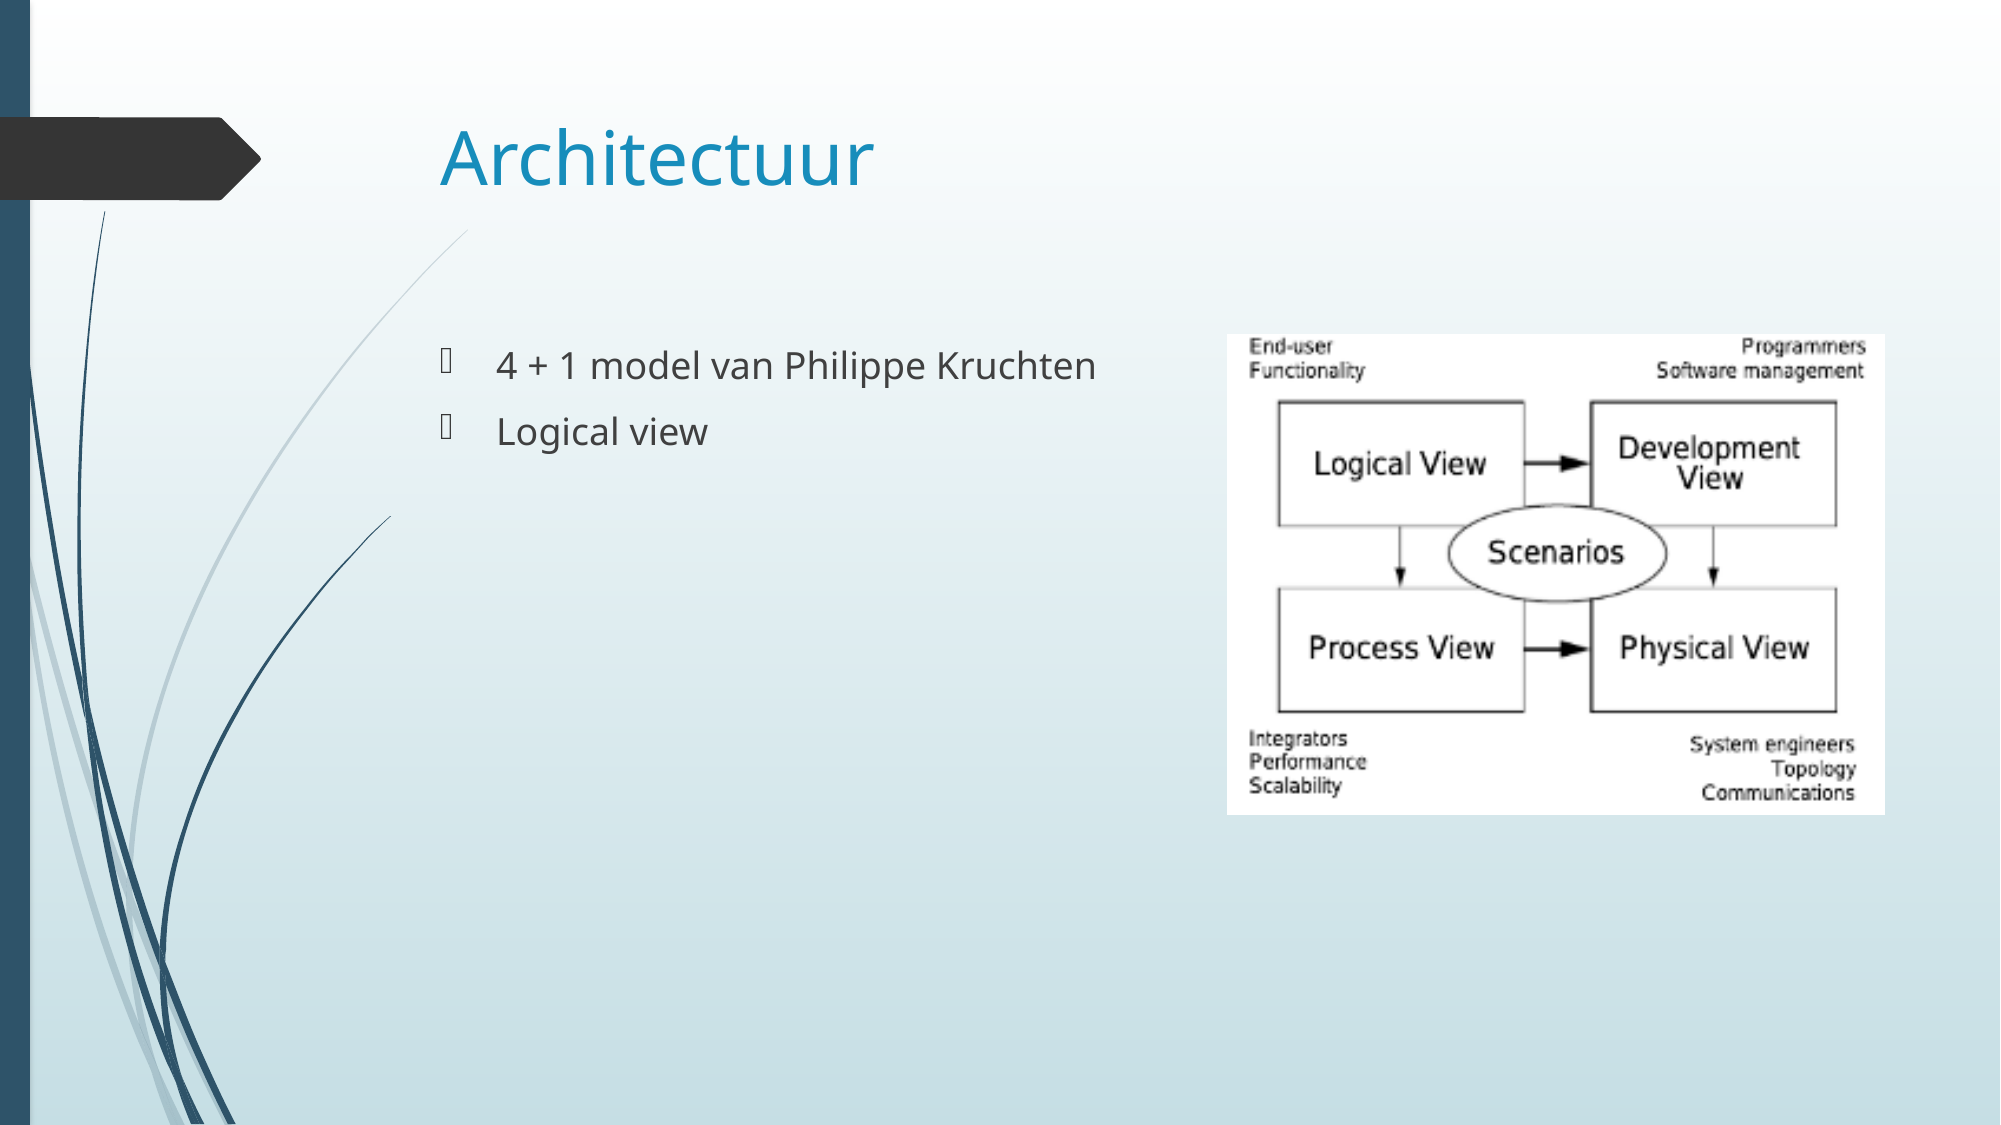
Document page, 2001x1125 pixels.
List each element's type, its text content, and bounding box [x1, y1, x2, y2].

title Architectuur [425, 102, 1186, 313]
list 4 + 1 model van Philippe Kruchten Logical view [424, 334, 1186, 970]
picture [1227, 334, 1885, 815]
